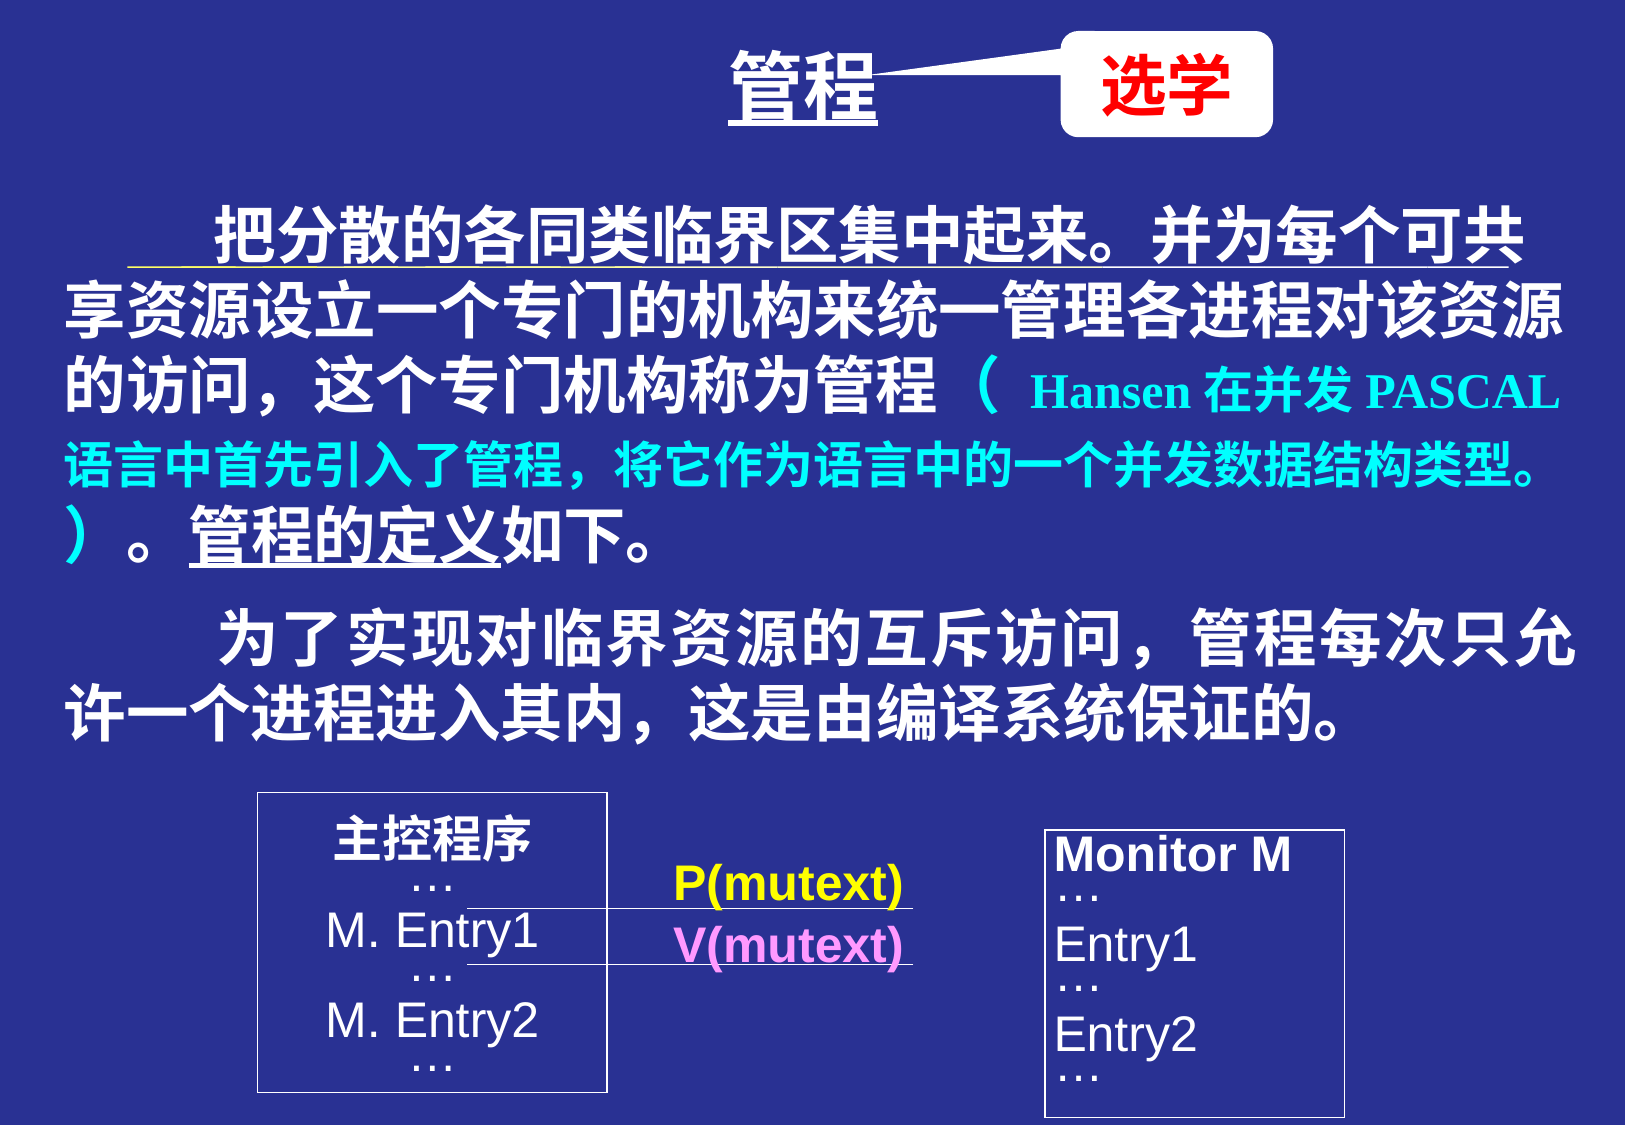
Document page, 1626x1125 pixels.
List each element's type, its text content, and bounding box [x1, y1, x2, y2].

list 把分散的各同类临界区集中起来。并为每个可共享资源设立一个专门的机构来统一管理各进程对该资源的访问，这个专门机构称为管程（ Hansen在并发PASCAL语言中首先引入了管程，将它作为语言中的一个并发数据结构类型。 ）。管程的定义如下。 为了实现对临界资源的互斥访问，管程每次只允许一个进程进入其内，这是由编译系统保证的。 [32, 188, 1593, 842]
text_box 选学 [866, 30, 1274, 138]
title 管程 [112, 0, 1494, 188]
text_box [257, 792, 1346, 1118]
